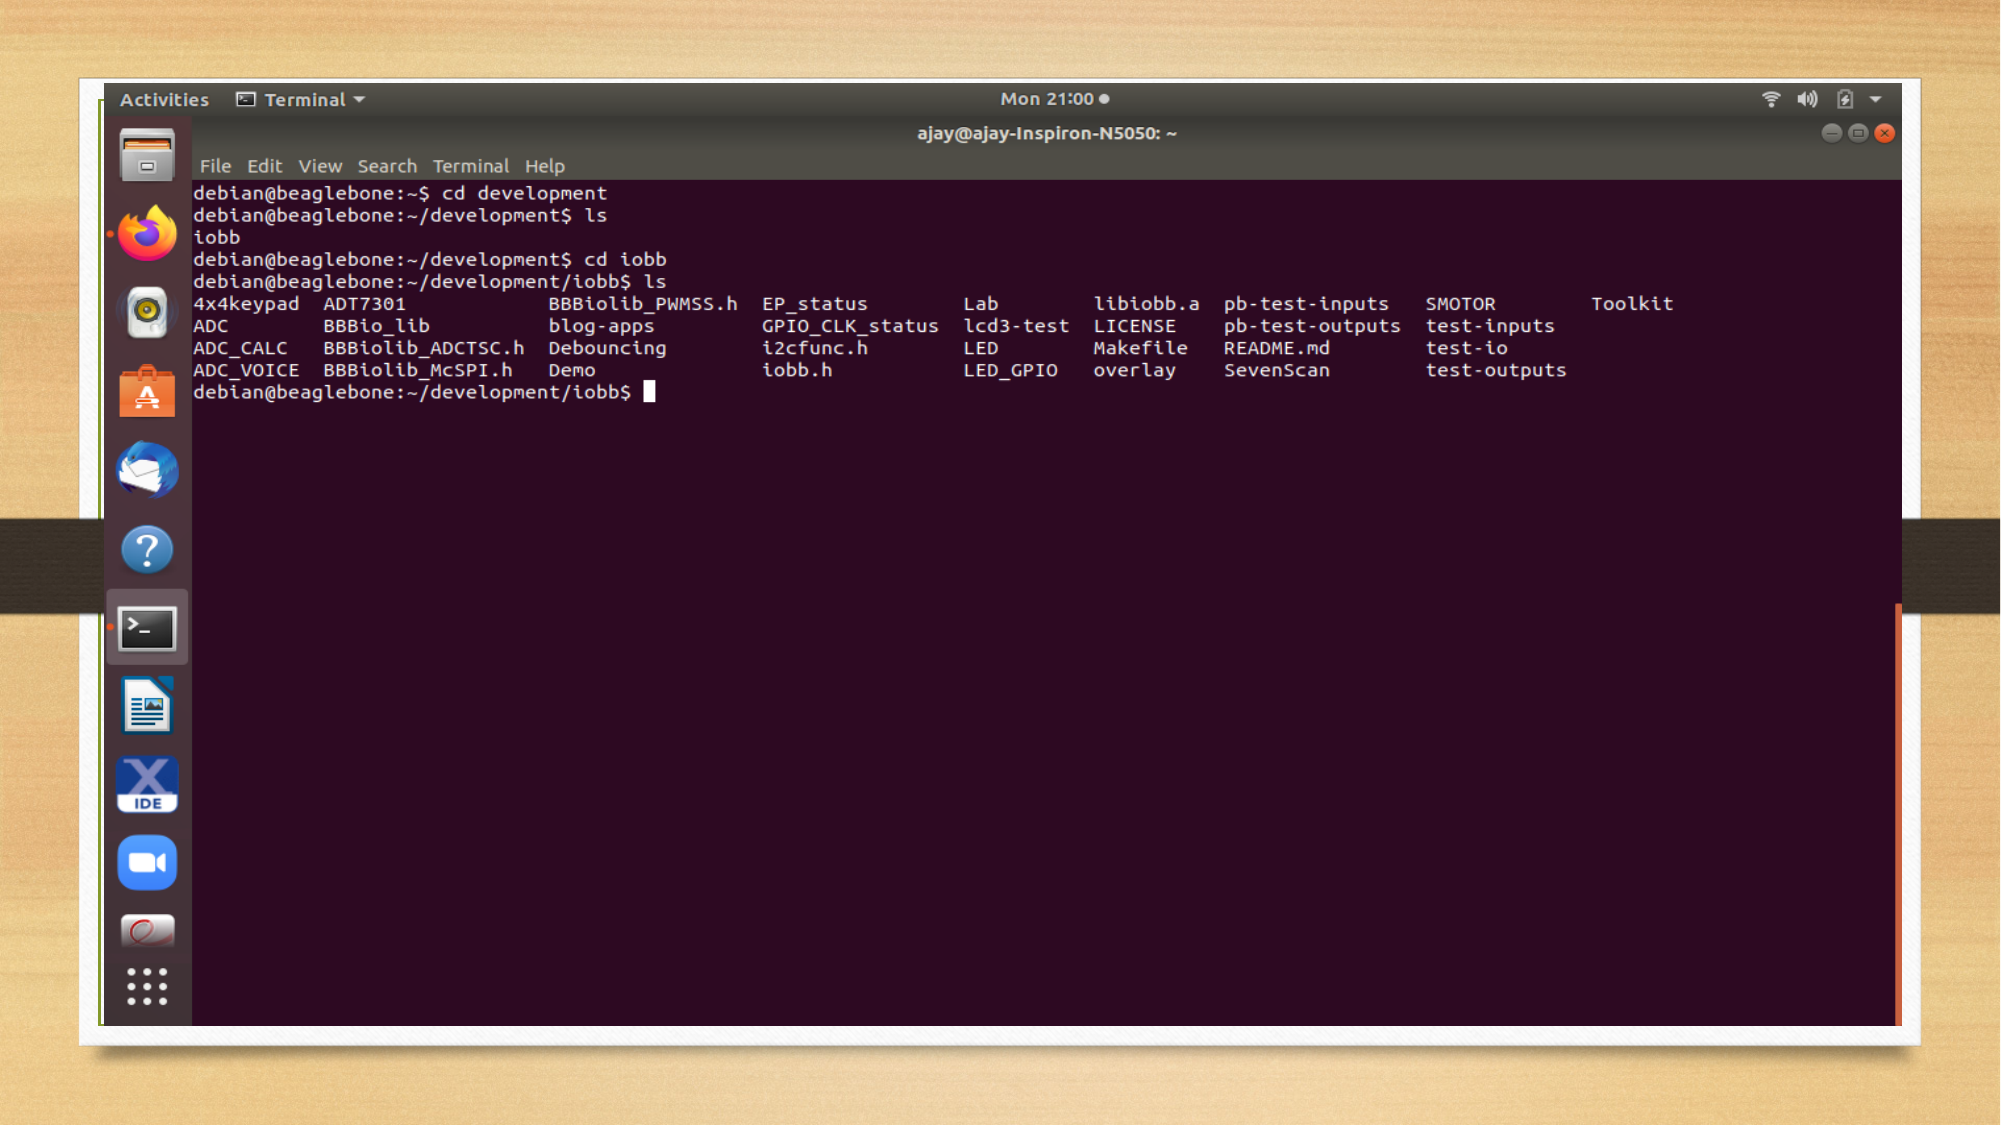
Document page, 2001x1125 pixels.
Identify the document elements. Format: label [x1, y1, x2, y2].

picture [0, 0, 2001, 1125]
list [104, 83, 1903, 1026]
